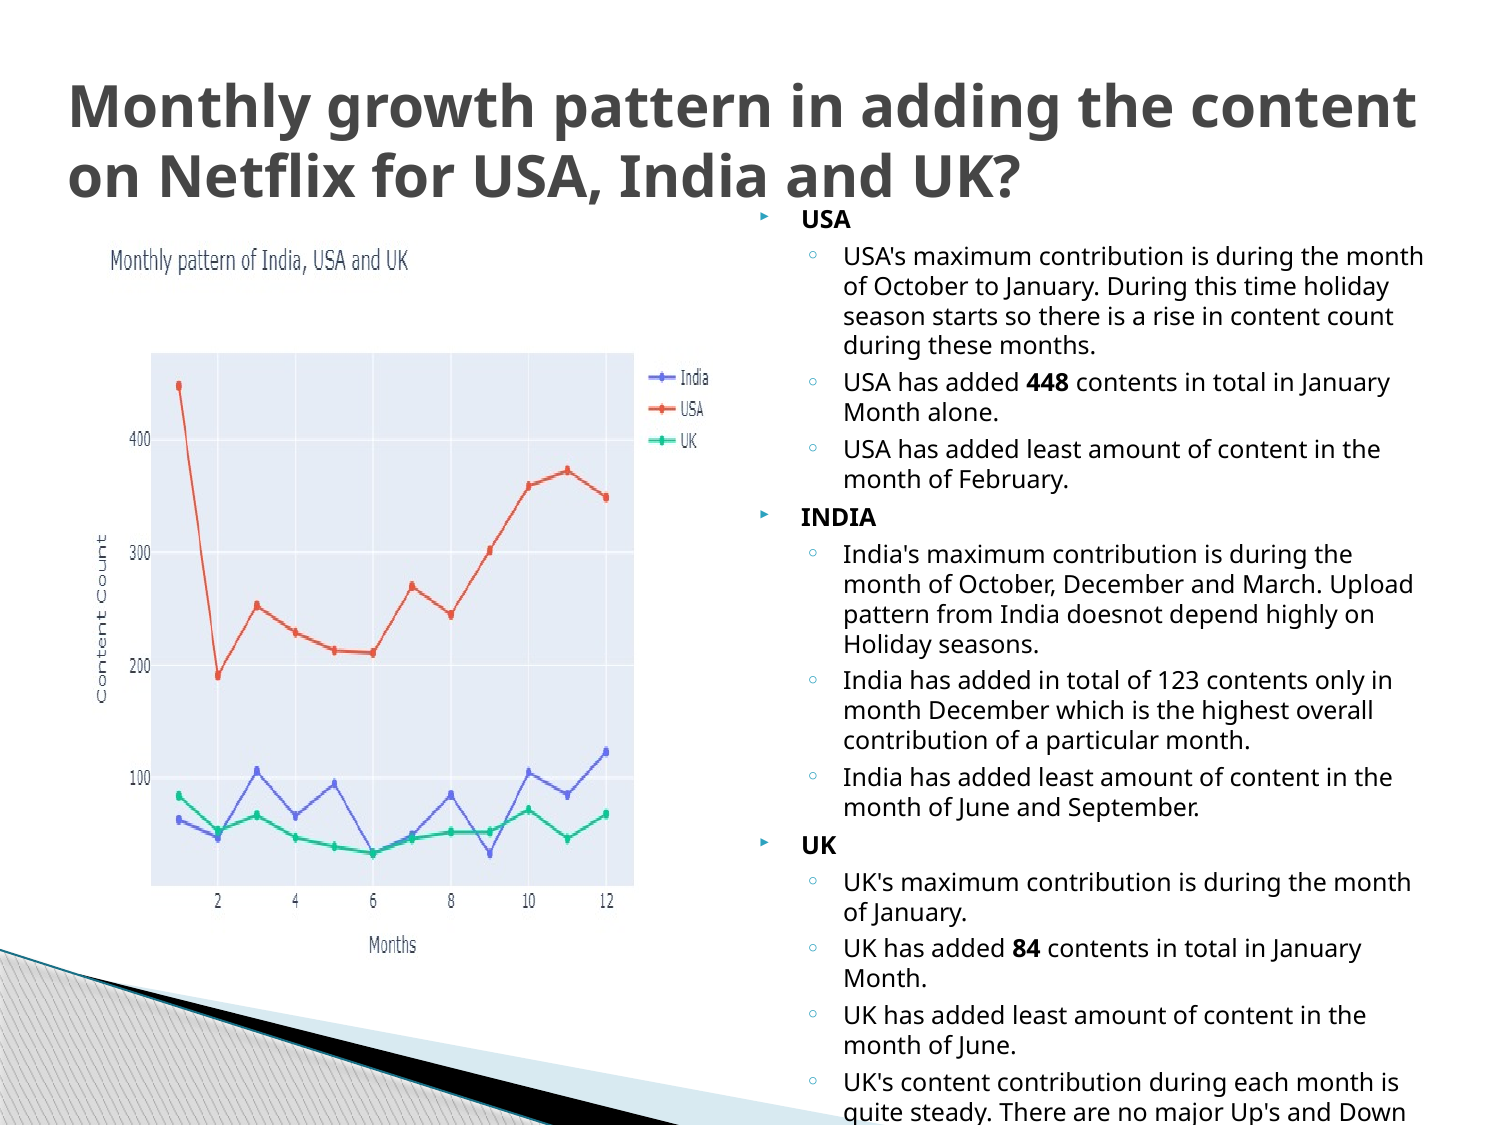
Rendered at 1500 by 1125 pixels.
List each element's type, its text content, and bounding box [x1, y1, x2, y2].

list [88, 230, 715, 977]
title Monthly growth pattern in adding the content on Netflix for USA, India and UK? [53, 45, 1447, 233]
text_box USA USA's maximum contribution is during the month of October to January. During this time holiday season starts so there is a rise in content count during these months. USA has added 448 contents in total in January Month alone. USA has added least amount of content in the month of February. INDIA India's maximum contribution is during the month of October, December and March. Upload pattern from India doesnot depend highly on Holiday seasons. India has added in total of 123 contents only in month December which is the highest overall contribution of a particular month. India has added least amount of content in the month of June and September. UK UK's maximum contribution is during the month of January. UK has added 84 contents in total in January Month. UK has added least amount of content in the month of June. UK's content contribution during each month is quite steady. There are no major Up's and Down in the graph of UK. [726, 196, 1444, 1047]
